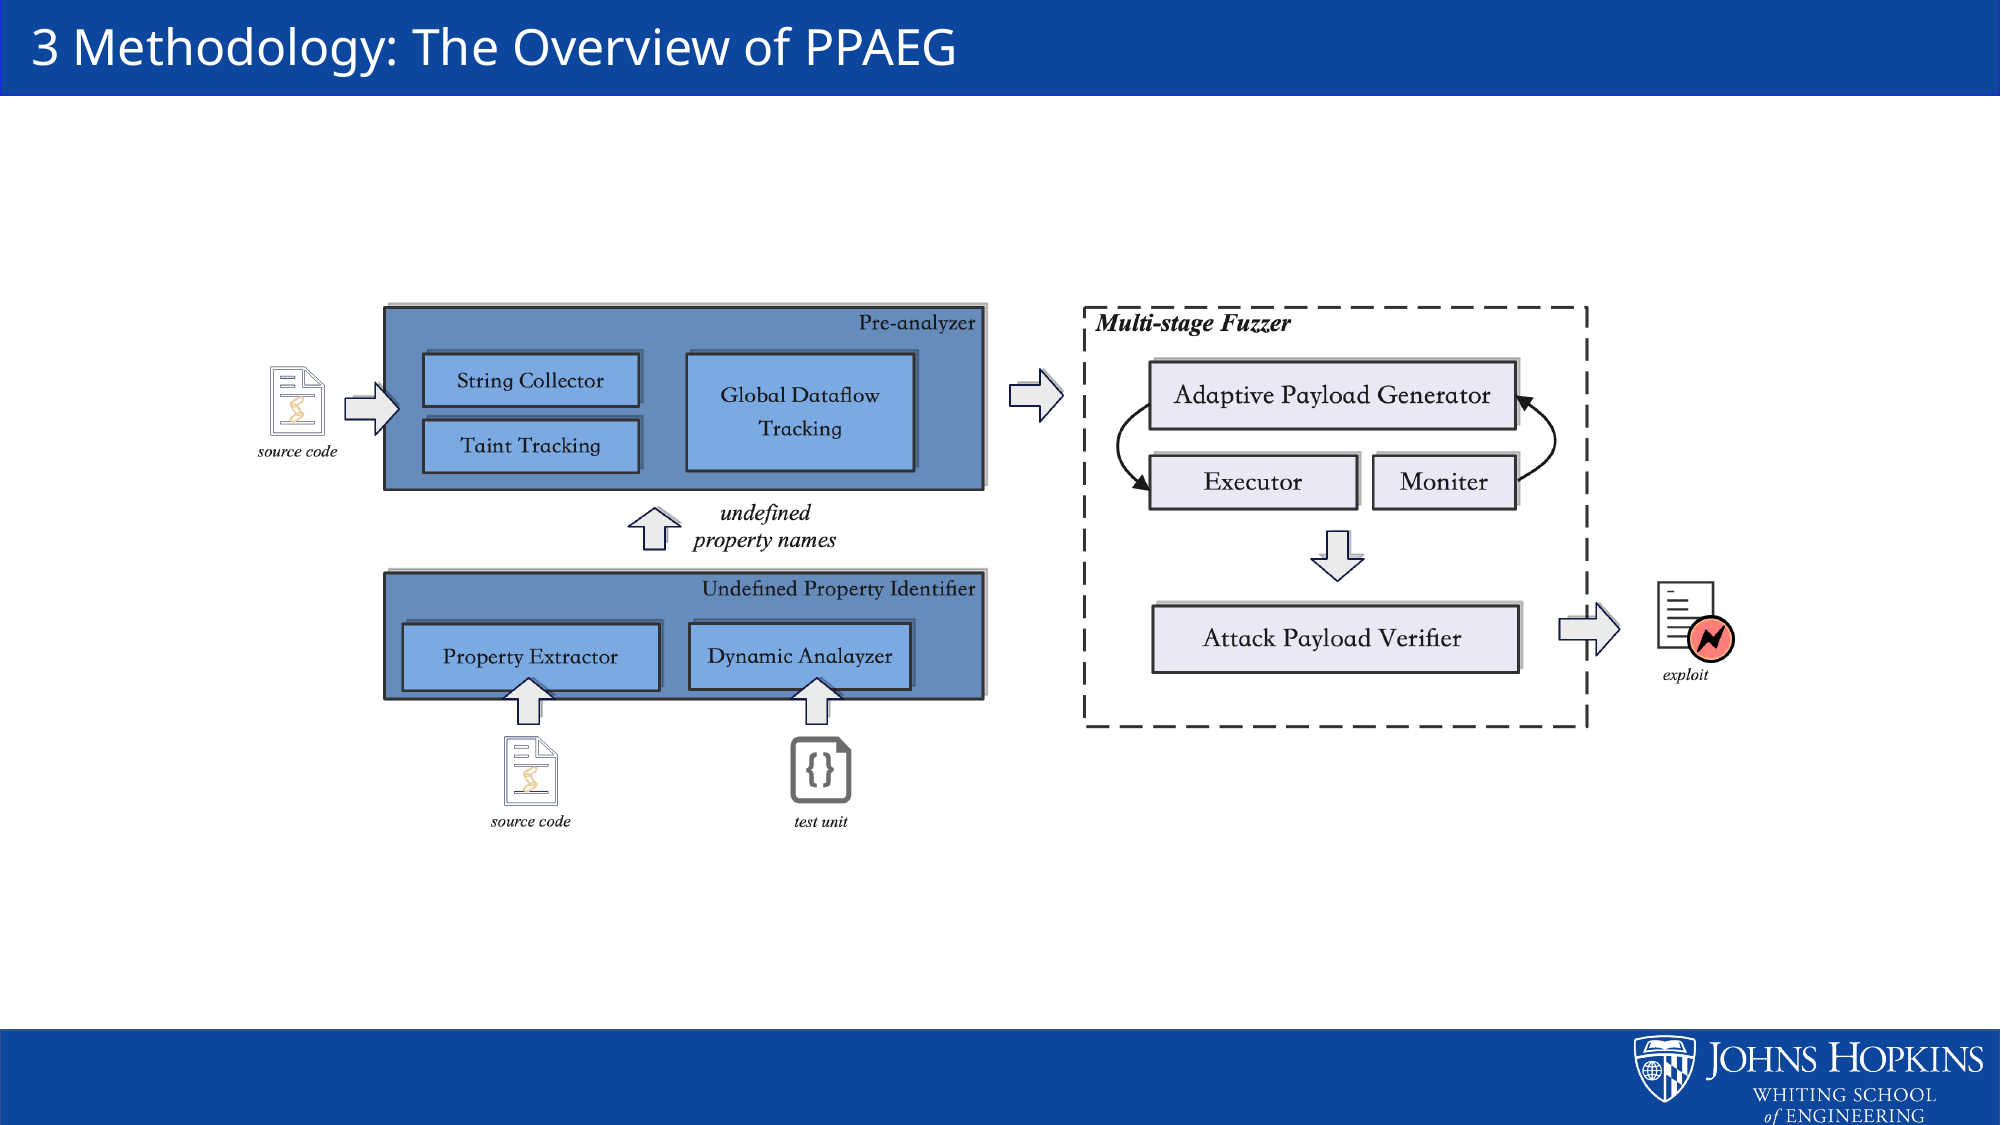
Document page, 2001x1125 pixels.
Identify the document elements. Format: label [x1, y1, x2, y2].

picture [213, 290, 1751, 849]
text_box [0, 0, 2000, 1125]
